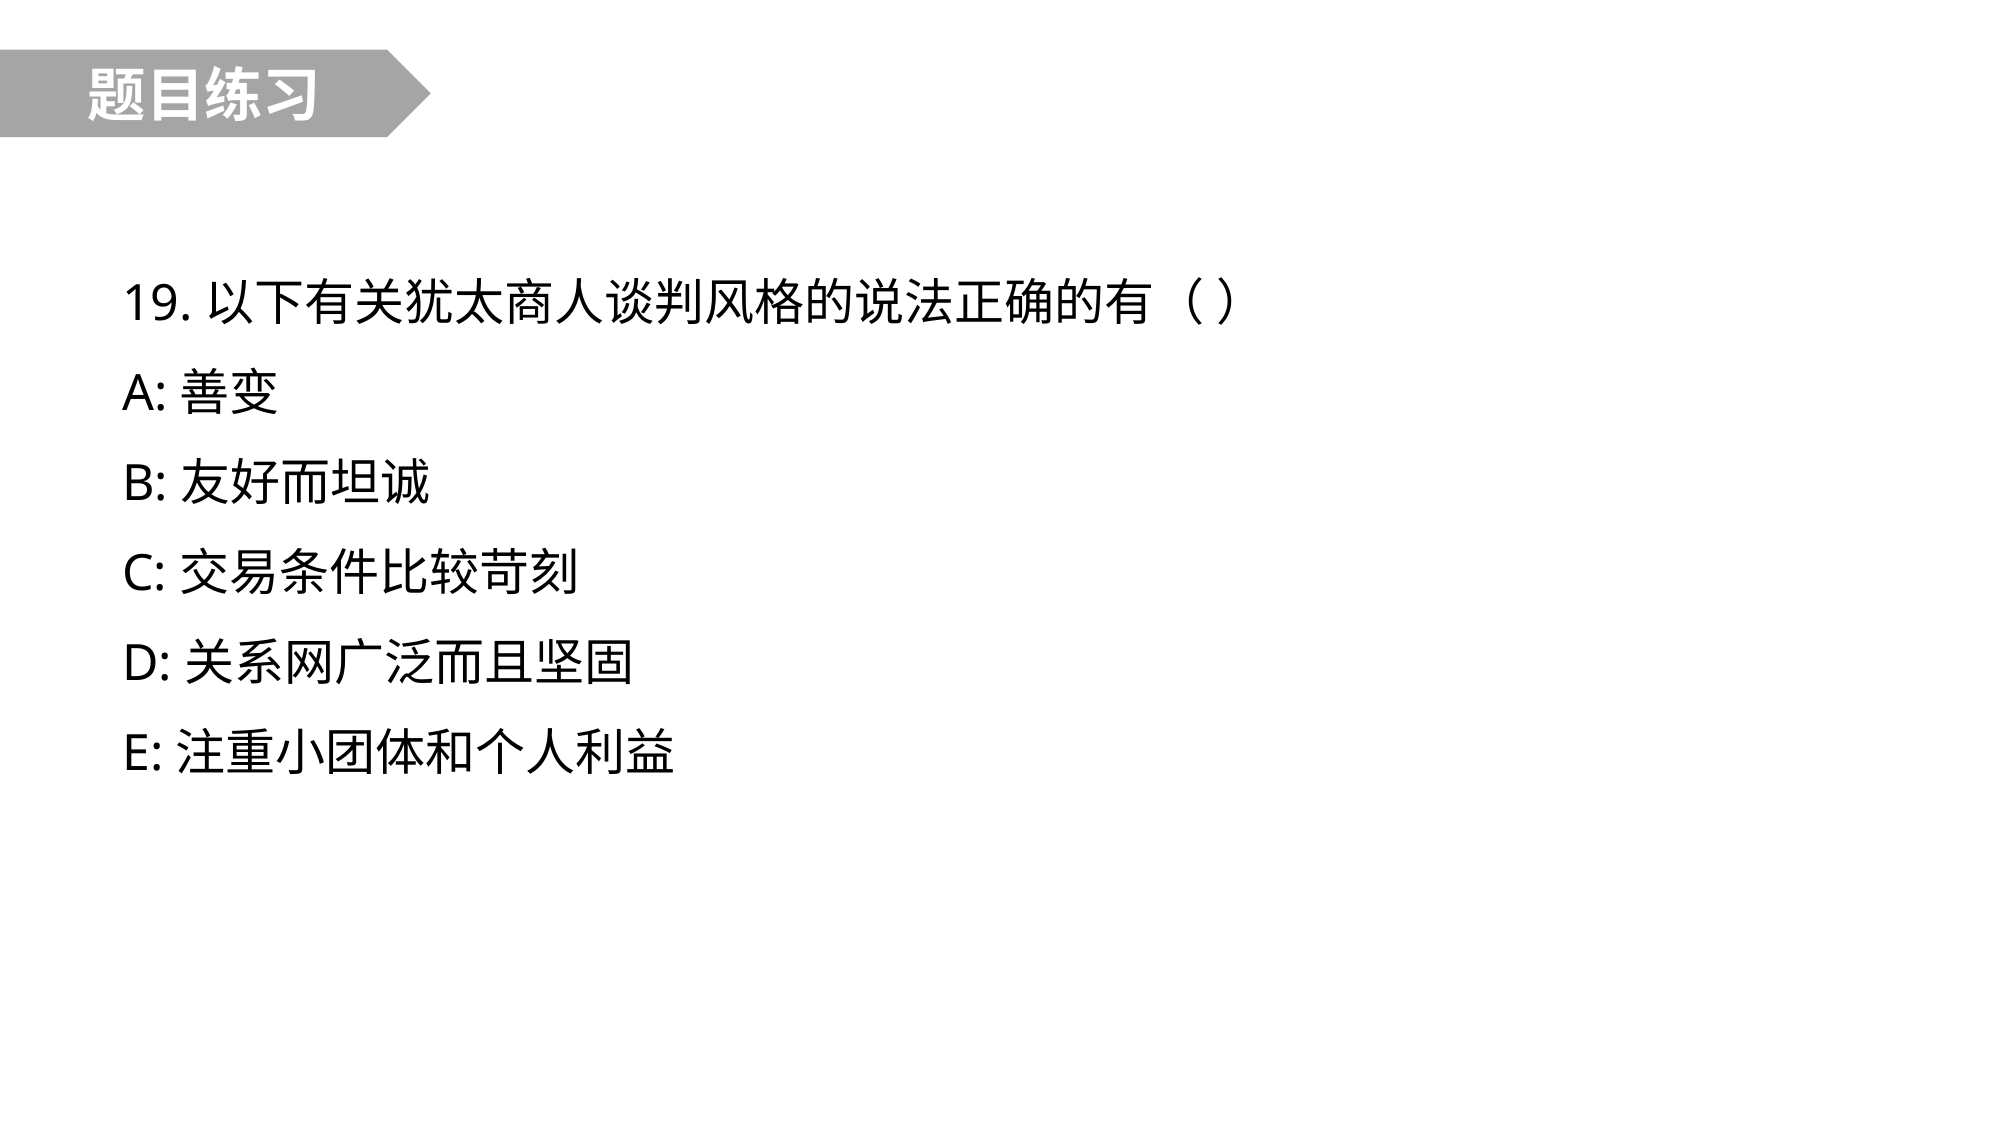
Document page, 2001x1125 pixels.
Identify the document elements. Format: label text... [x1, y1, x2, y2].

text_box 题目练习 [0, 48, 433, 139]
text_box 19.以下有关犹太商人谈判风格的说法正确的有（ ） A:善变 B:友好而坦诚 C:交易条件比较苛刻 D:关系网广泛而且坚固 E:注重小团体和个人利益 [107, 232, 1908, 788]
